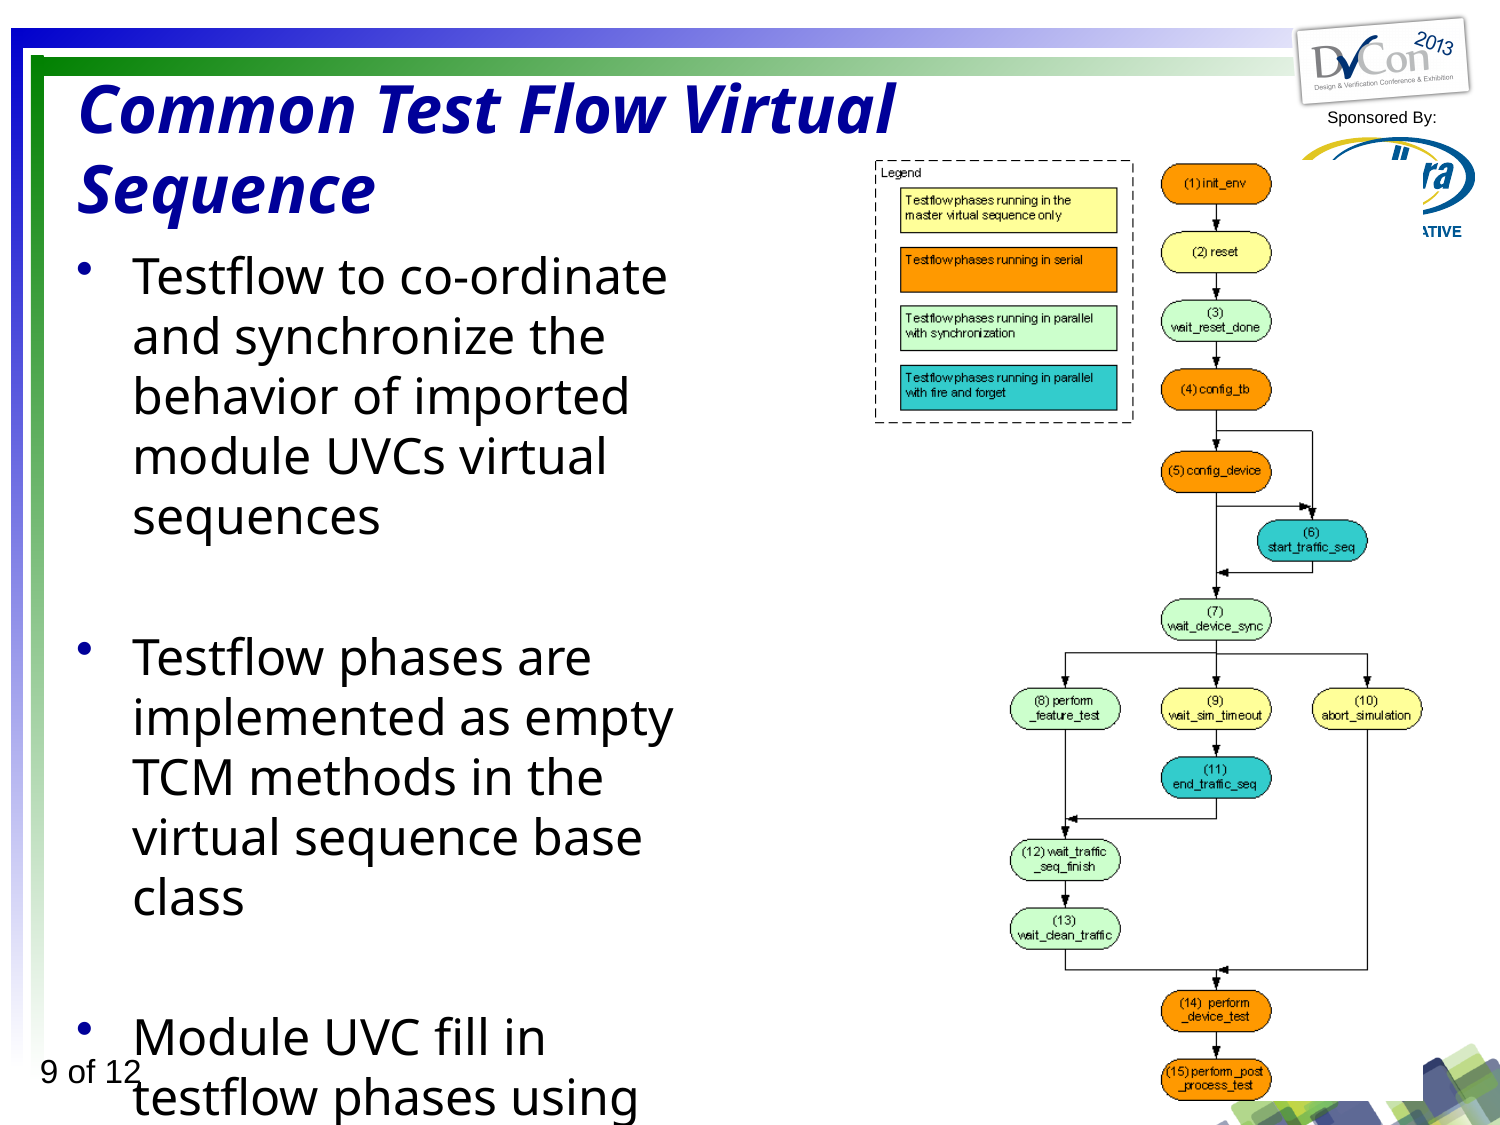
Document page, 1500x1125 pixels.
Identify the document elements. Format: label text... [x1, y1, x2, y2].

title Common Test Flow Virtual Sequence [62, 112, 1208, 262]
list Testflow to co-ordinate and synchronize the behavior of imported module UVCs virtual sequences Testflow phases are implemented as empty TCM methods in the virtual sequence base class Module UVC fill in testflow phases using extension [60, 237, 756, 1057]
picture [1291, 12, 1475, 110]
picture [874, 160, 1500, 1125]
